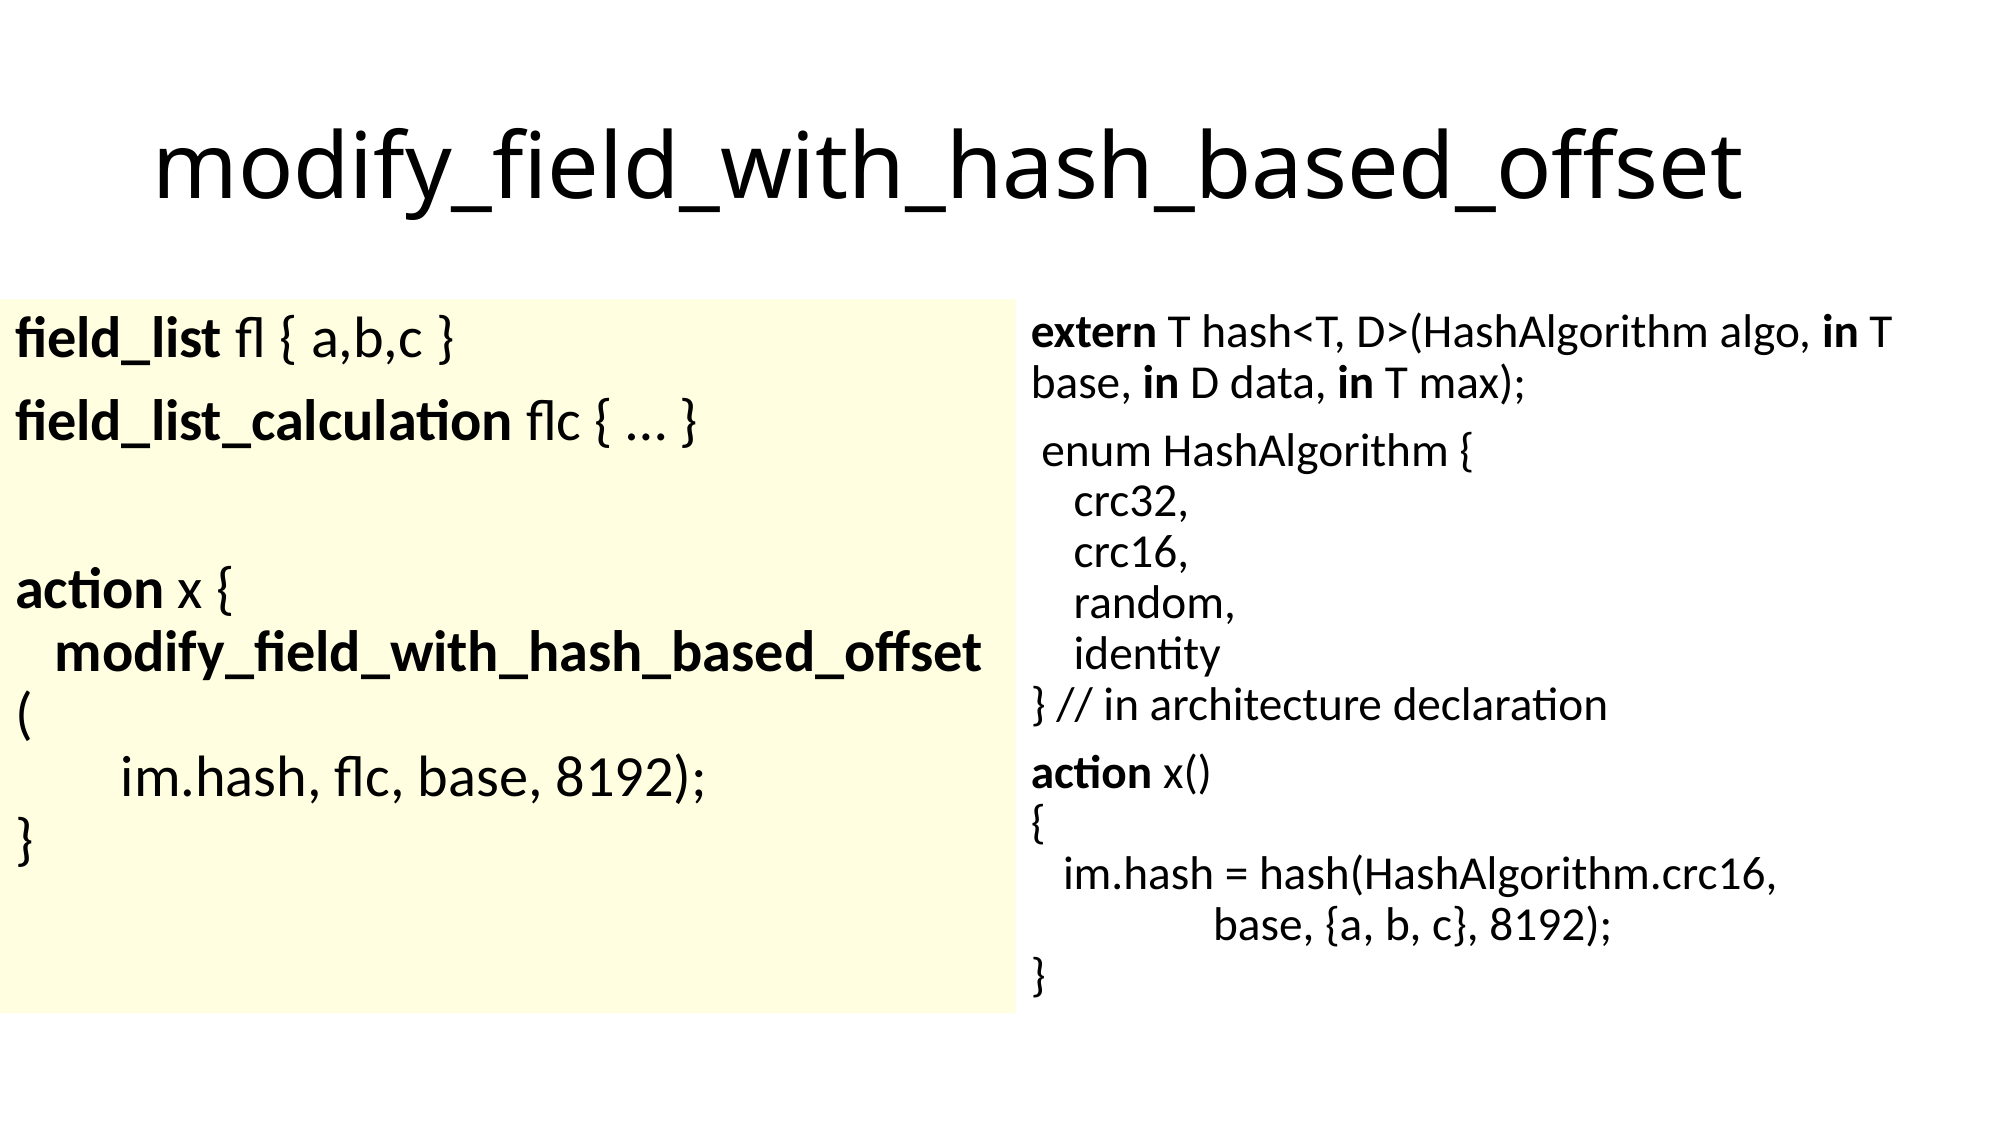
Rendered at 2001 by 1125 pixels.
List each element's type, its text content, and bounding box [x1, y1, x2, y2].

list extern T hash<T, D>(HashAlgorithm algo, in T base, in D data, in T max); enum HashAlgorithm { crc32, crc16, random, identity } // in architecture declaration action x() { im.hash = hash(HashAlgorithm.crc16, base, {a, b, c}, 8192); } [1015, 299, 2000, 1014]
list field_list fl { a,b,c } field_list_calculation flc { … } action x { modify_field_with_hash_based_offset( im.hash, flc, base, 8192); } [0, 299, 1015, 1014]
title modify_field_with_hash_based_offset [137, 59, 1863, 278]
